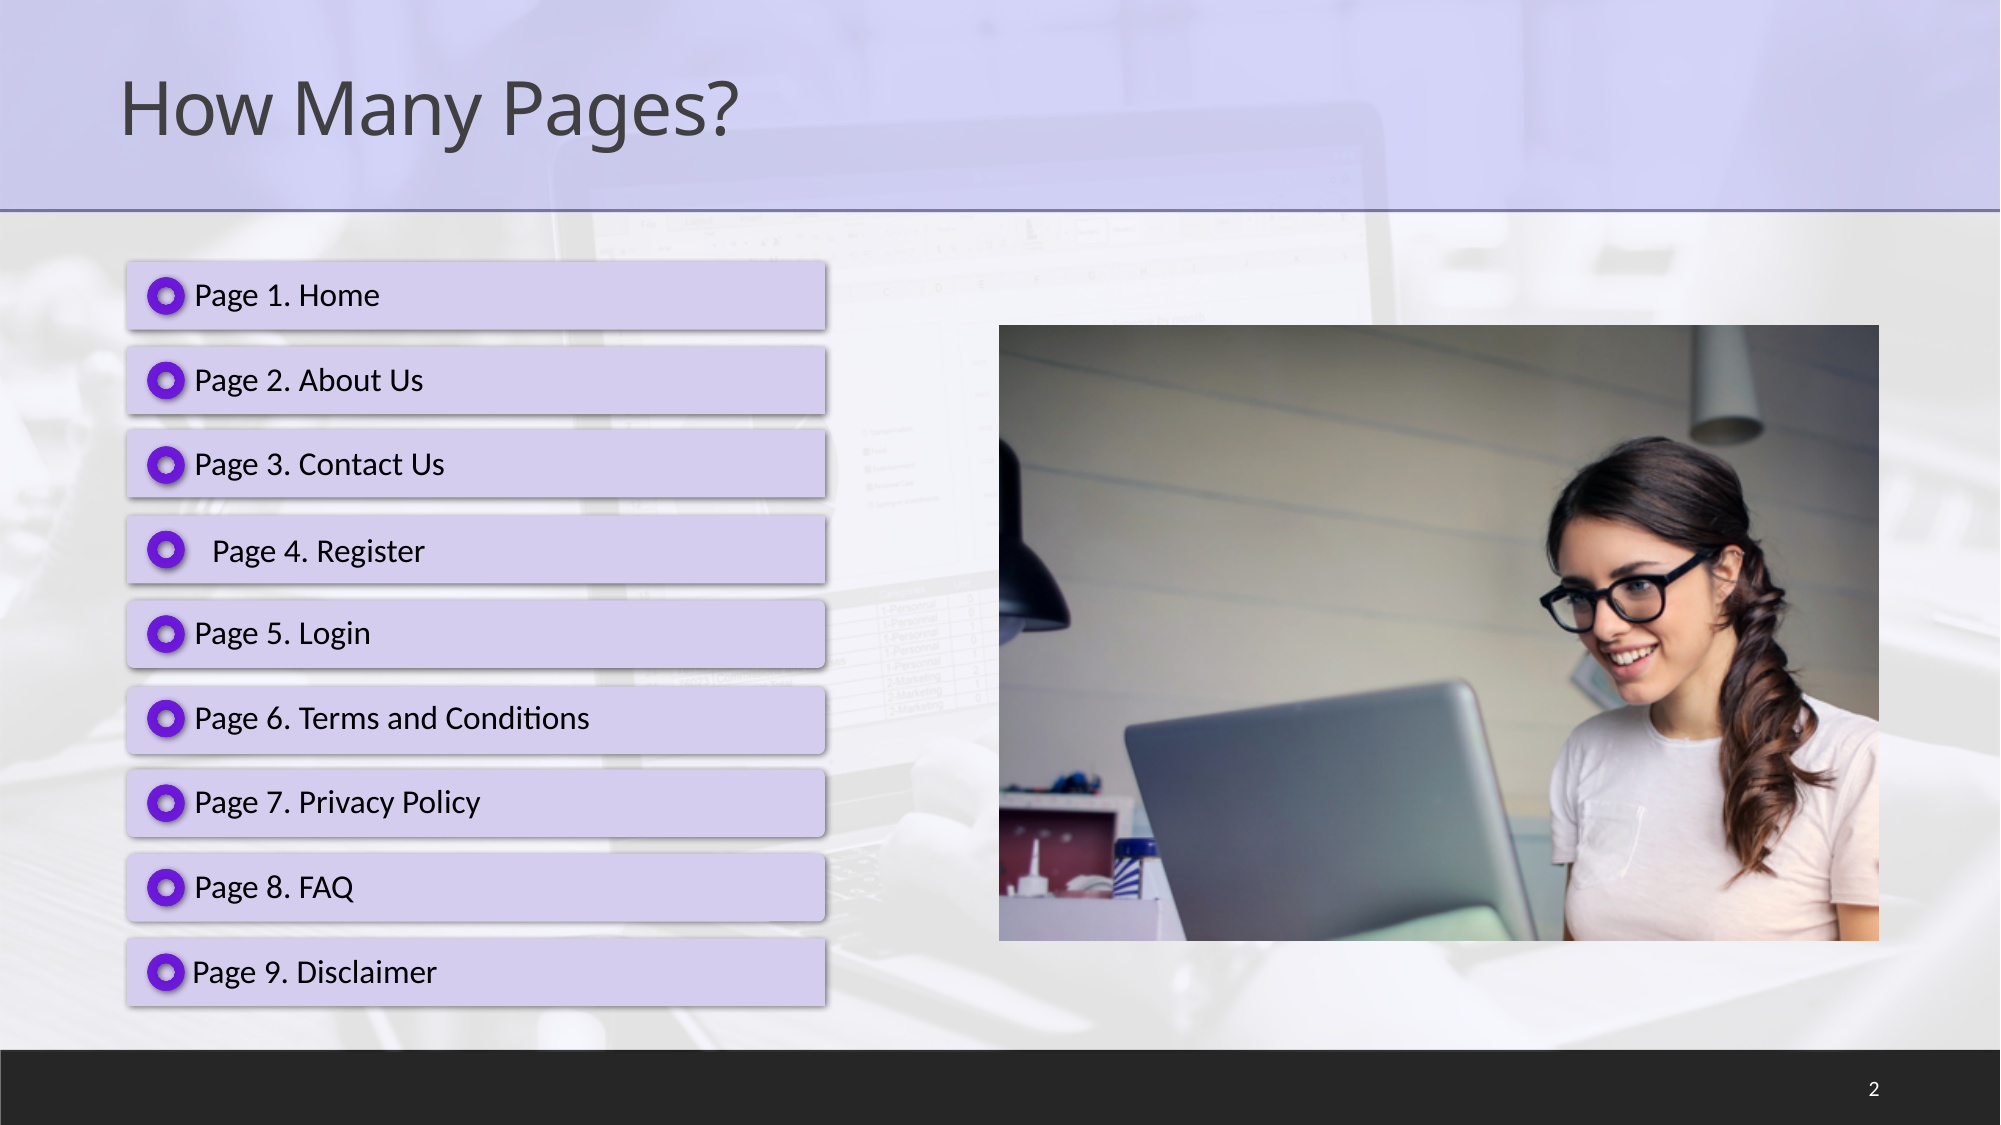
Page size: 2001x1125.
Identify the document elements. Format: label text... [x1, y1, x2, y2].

slide_number 2 [1793, 1060, 1895, 1118]
picture [0, 0, 2000, 1052]
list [126, 261, 826, 1007]
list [999, 325, 1880, 941]
